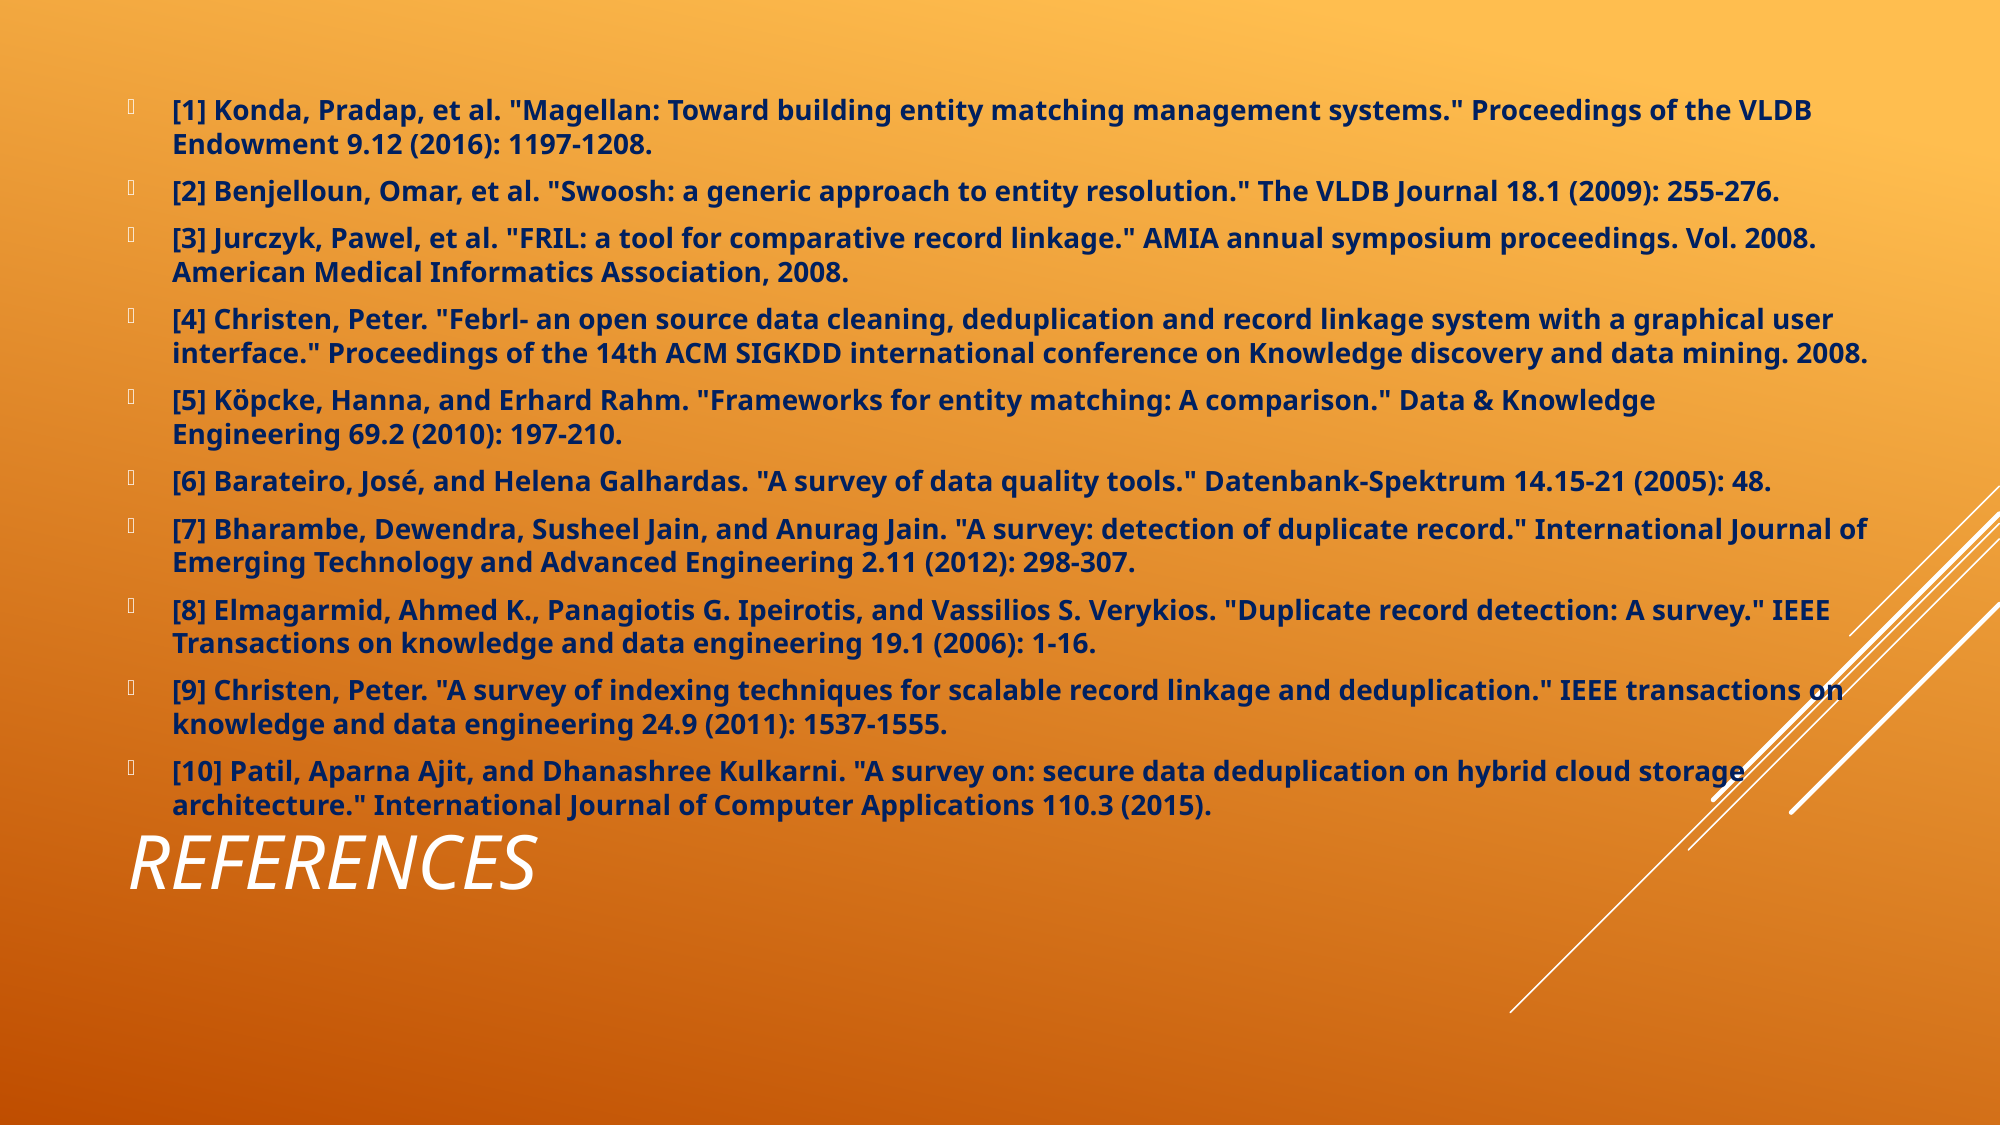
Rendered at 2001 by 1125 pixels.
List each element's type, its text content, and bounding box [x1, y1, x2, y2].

list [1] Konda, Pradap, et al. "Magellan: Toward building entity matching management systems." Proceedings of the VLDB Endowment 9.12 (2016): 1197-1208. [2] Benjelloun, Omar, et al. "Swoosh: a generic approach to entity resolution." The VLDB Journal 18.1 (2009): 255-276. [3] Jurczyk, Pawel, et al. "FRIL: a tool for comparative record linkage." AMIA annual symposium proceedings. Vol. 2008. American Medical Informatics Association, 2008. [4] Christen, Peter. "Febrl- an open source data cleaning, deduplication and record linkage system with a graphical user interface." Proceedings of the 14th ACM SIGKDD international conference on Knowledge discovery and data mining. 2008. [5] Köpcke, Hanna, and Erhard Rahm. "Frameworks for entity matching: A comparison." Data & Knowledge Engineering 69.2 (2010): 197-210. [6] Barateiro, José, and Helena Galhardas. "A survey of data quality tools." Datenbank-Spektrum 14.15-21 (2005): 48. [7] Bharambe, Dewendra, Susheel Jain, and Anurag Jain. "A survey: detection of duplicate record." International Journal of Emerging Technology and Advanced Engineering 2.11 (2012): 298-307. [8] Elmagarmid, Ahmed K., Panagiotis G. Ipeirotis, and Vassilios S. Verykios. "Duplicate record detection: A survey." IEEE Transactions on knowledge and data engineering 19.1 (2006): 1-16. [9] Christen, Peter. "A survey of indexing techniques for scalable record linkage and deduplication." IEEE transactions on knowledge and data engineering 24.9 (2011): 1537-1555. [10] Patil, Aparna Ajit, and Dhanashree Kulkarni. "A survey on: secure data deduplication on hybrid cloud storage architecture." International Journal of Computer Applications 110.3 (2015). [112, 85, 1890, 829]
title references [112, 829, 1513, 984]
